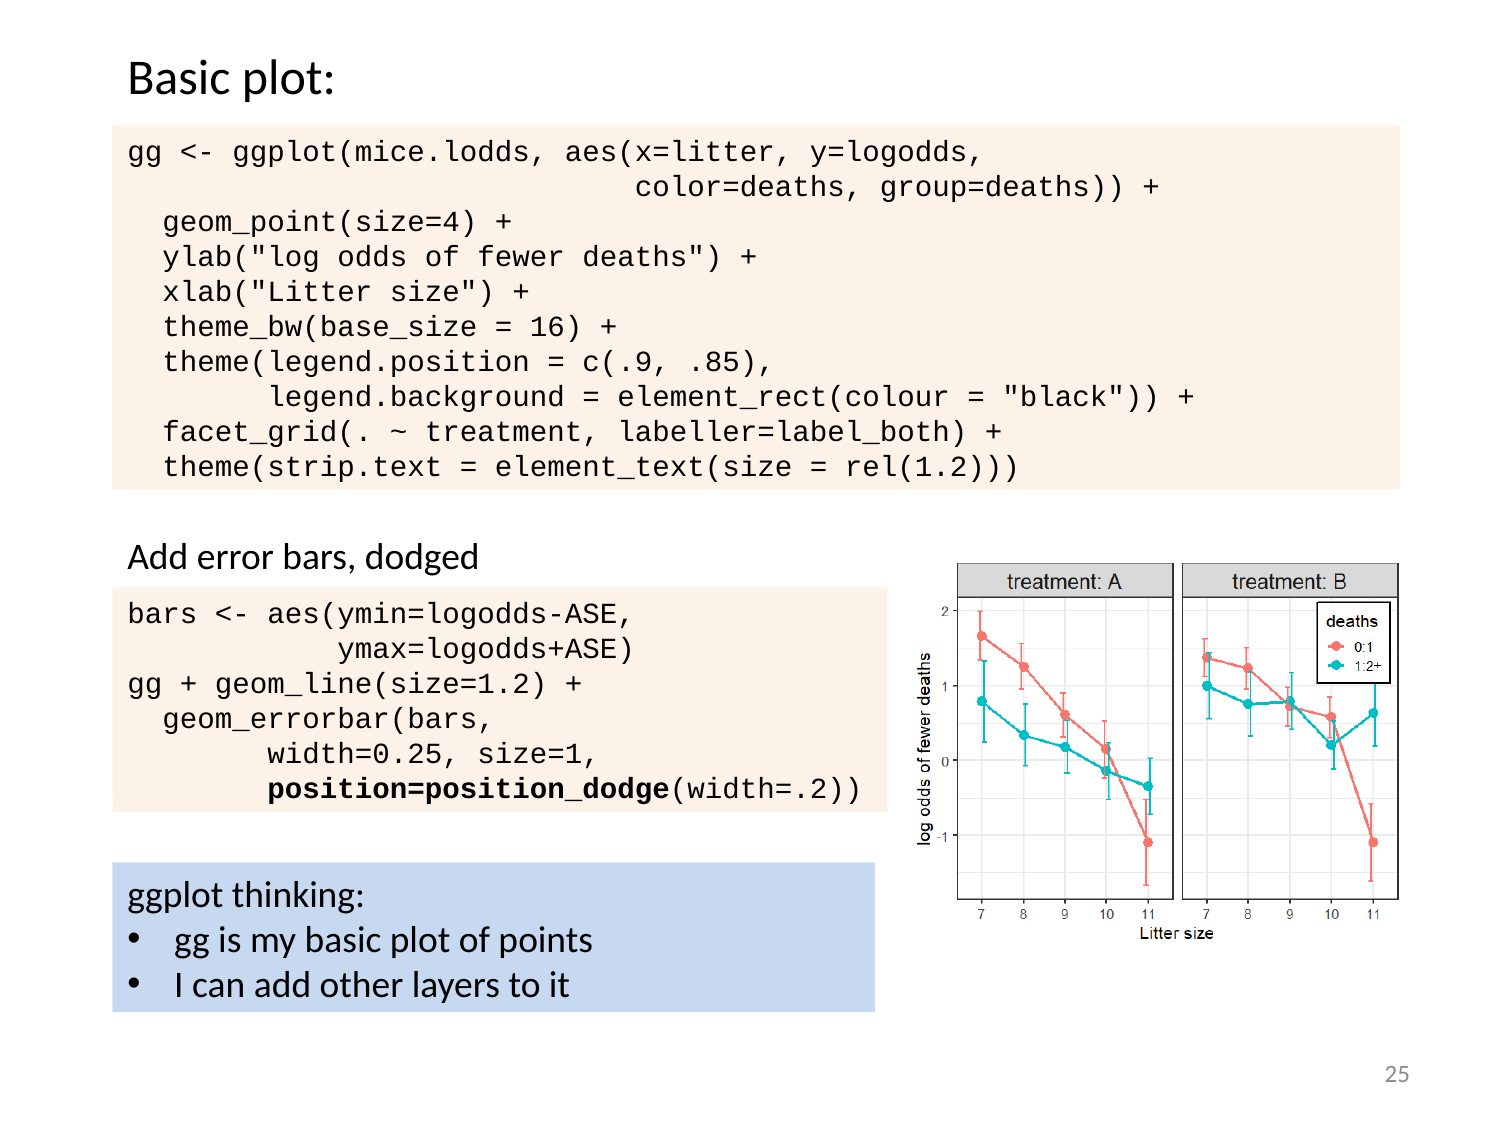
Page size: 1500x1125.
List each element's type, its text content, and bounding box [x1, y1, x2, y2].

slide_number 25 [1074, 1042, 1425, 1103]
text_box ggplot thinking: gg is my basic plot of points I can add other layers to it [112, 862, 875, 1013]
picture [912, 559, 1401, 947]
text_box bars <- aes(ymin=logodds-ASE, ymax=logodds+ASE) gg + geom_line(size=1.2) + geom_errorbar(bars, width=0.25, size=1, position=position_dodge(width=.2)) [112, 587, 888, 812]
text_box gg <- ggplot(mice.lodds, aes(x=litter, y=logodds, color=deaths, group=deaths)) + geom_point(size=4) + ylab("log odds of fewer deaths") + xlab("Litter size") + theme_bw(base_size = 16) + theme(legend.position = c(.9, .85), legend.background = element_rect(colour = "black")) + facet_grid(. ~ treatment, labeller=label_both) + theme(strip.text = element_text(size = rel(1.2))) [112, 124, 1400, 490]
text_box Basic plot: [112, 37, 600, 113]
text_box Add error bars, dodged [112, 524, 813, 585]
